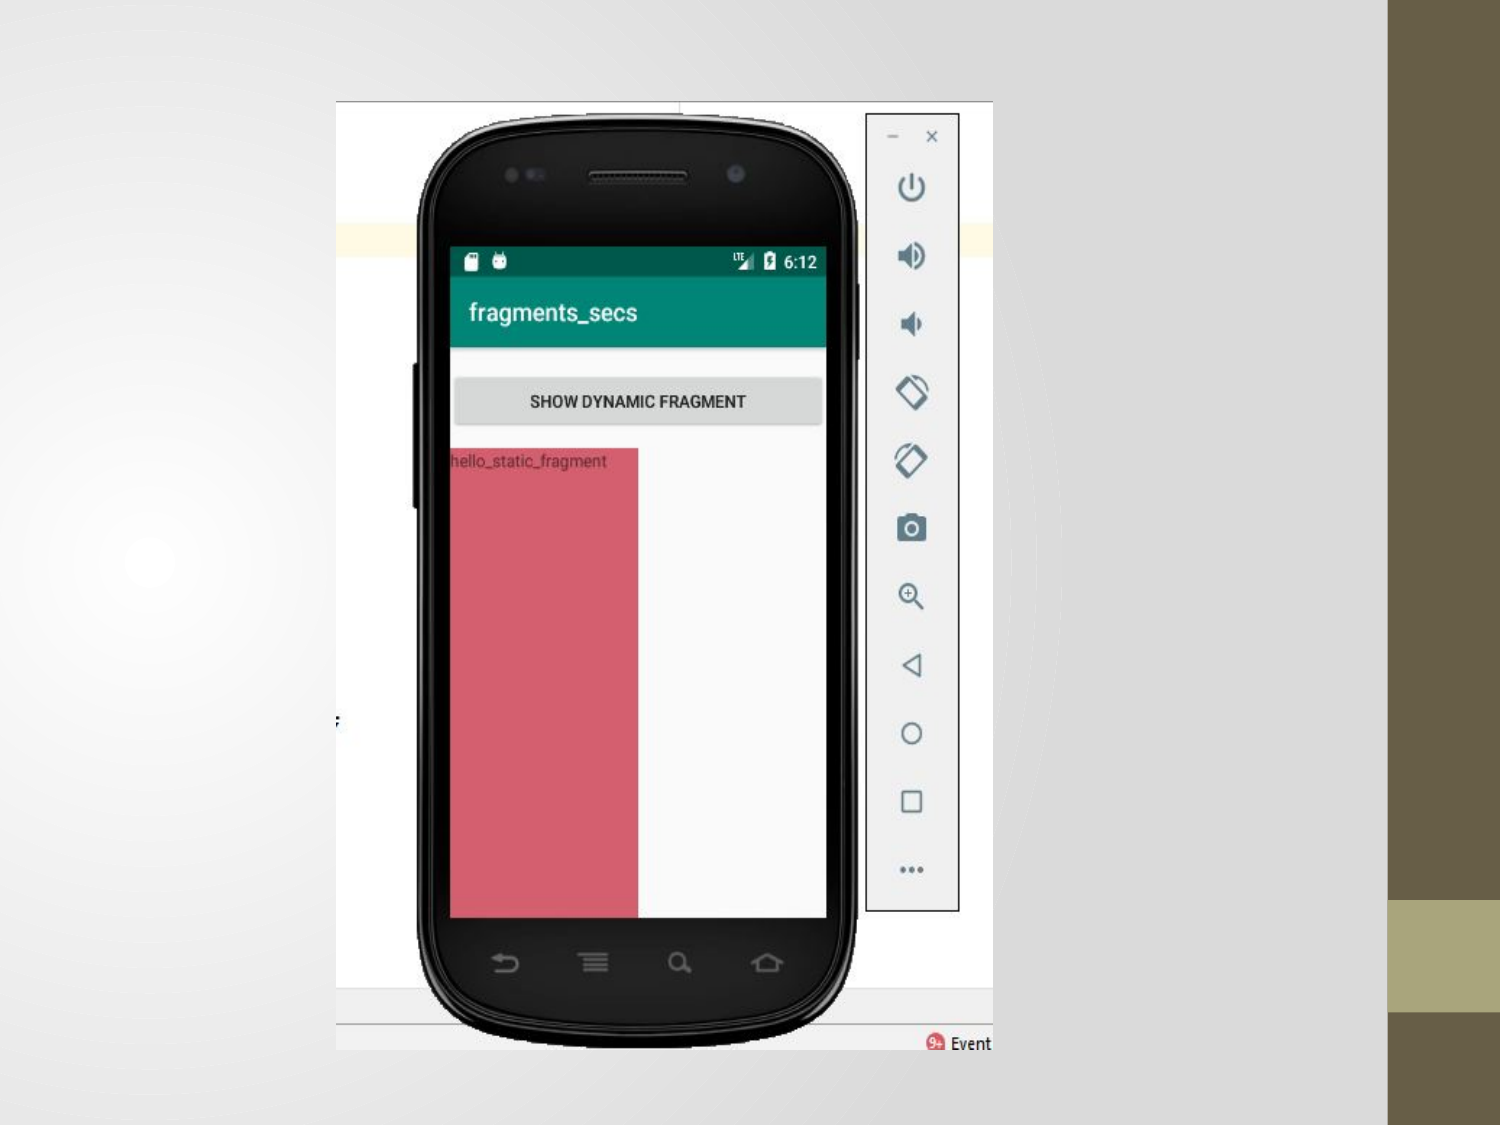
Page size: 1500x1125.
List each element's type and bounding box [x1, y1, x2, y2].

list [335, 101, 993, 1051]
